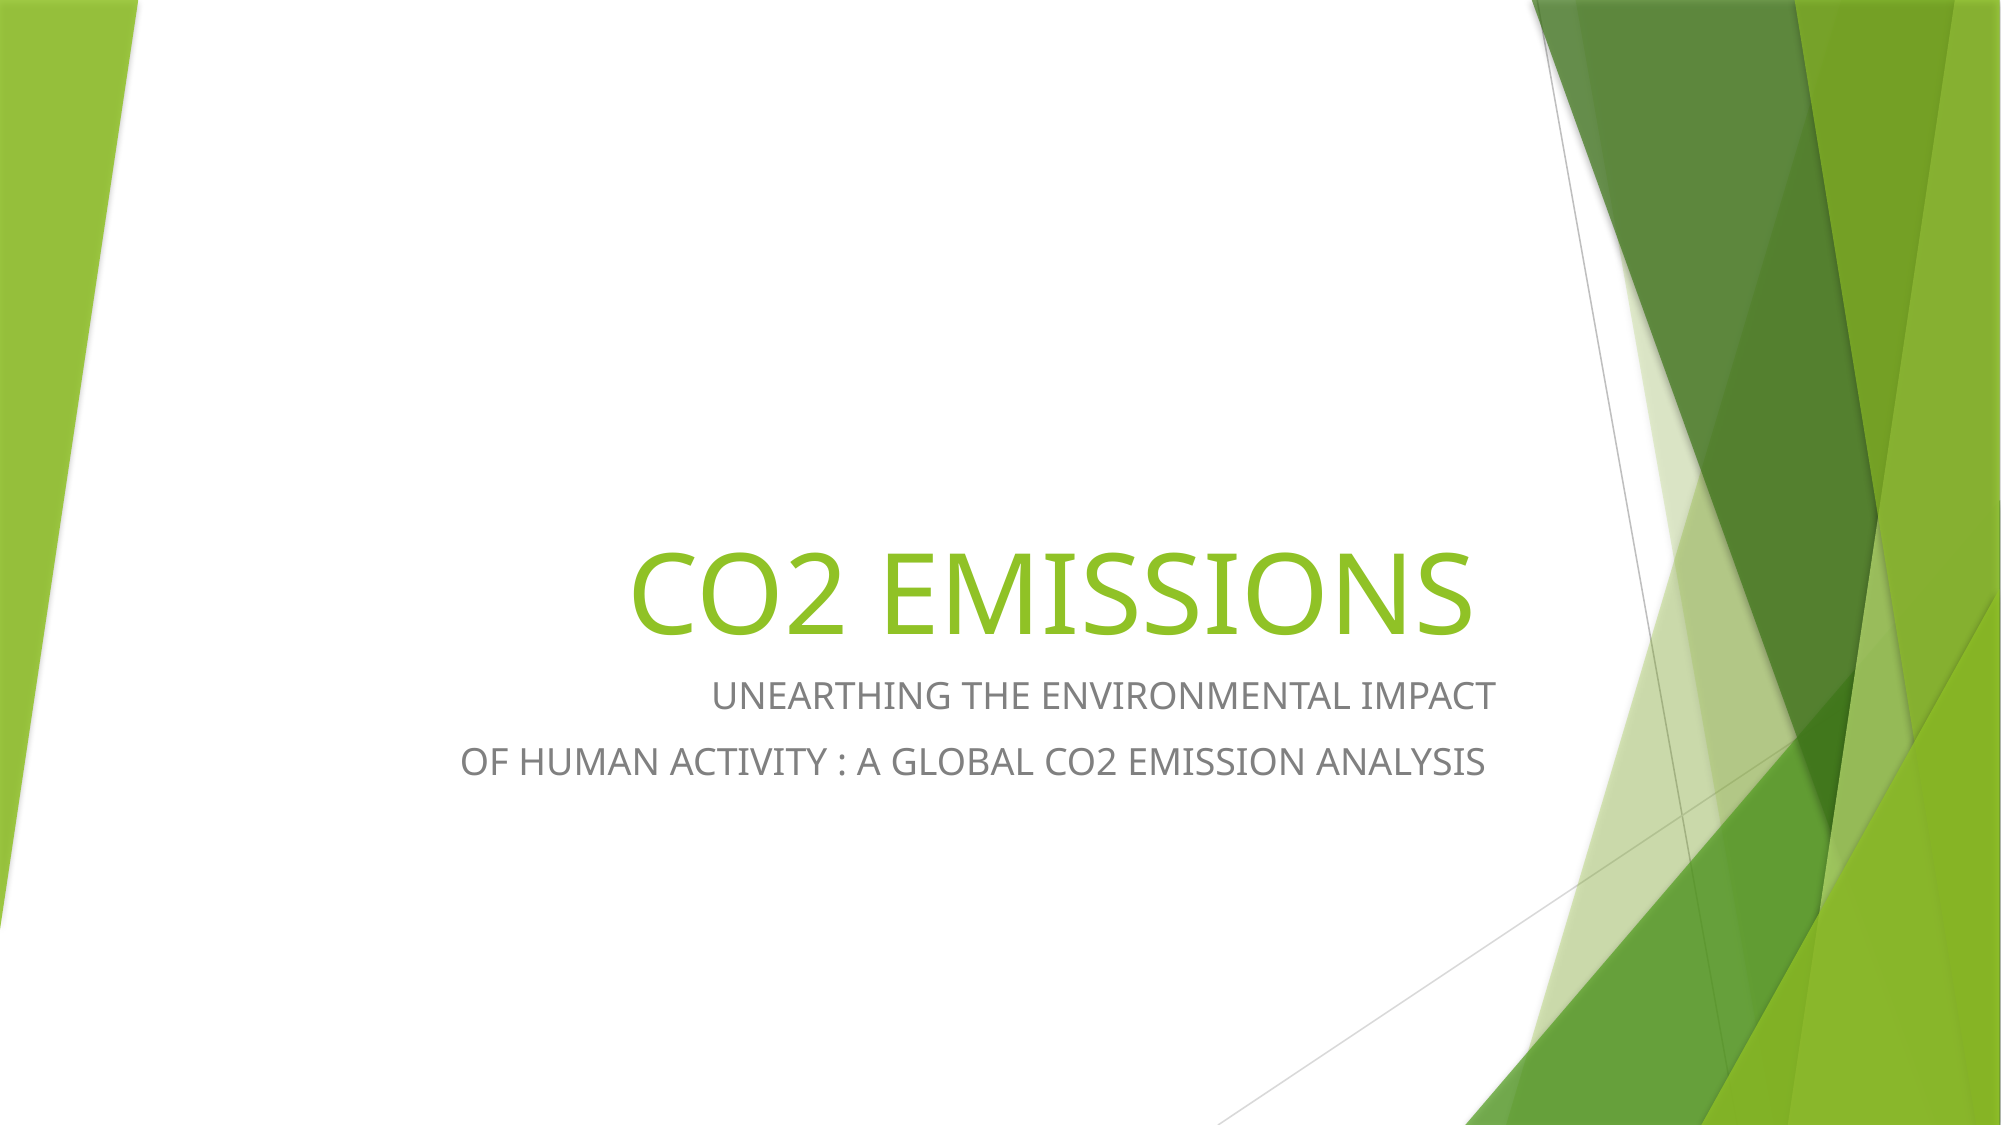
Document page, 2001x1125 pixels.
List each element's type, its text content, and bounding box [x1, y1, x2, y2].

subtitle UNEARTHING THE ENVIRONMENTAL IMPACT OF HUMAN ACTIVITY : A GLOBAL CO2 EMISSION ANALYSIS [247, 664, 1522, 845]
title CO2 EMISSIONS [247, 394, 1522, 664]
